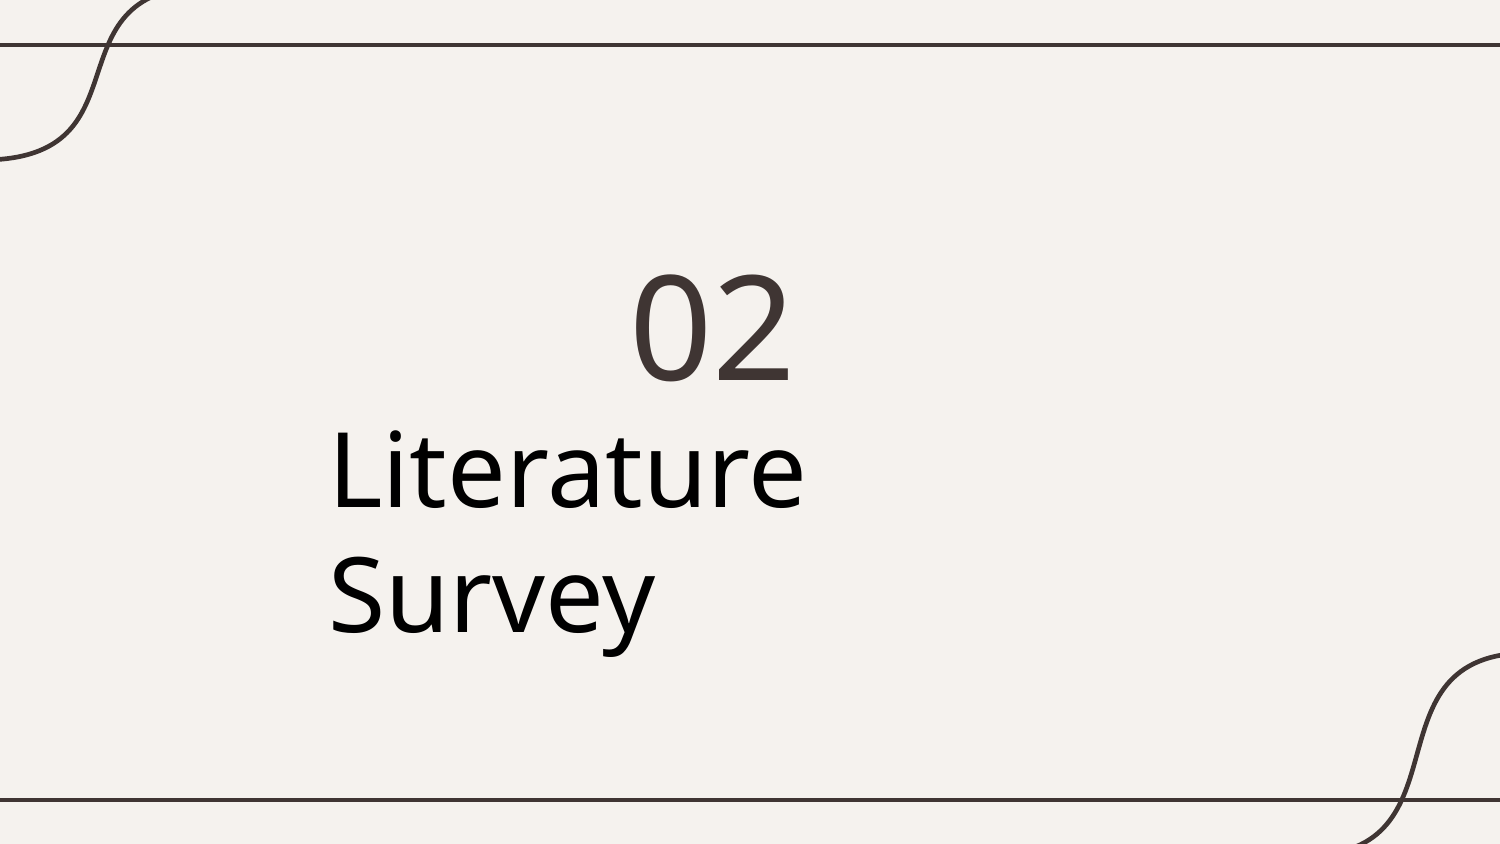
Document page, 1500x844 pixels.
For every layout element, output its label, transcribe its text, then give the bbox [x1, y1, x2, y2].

title 02 [614, 219, 886, 381]
title Literature Survey [313, 388, 1177, 523]
